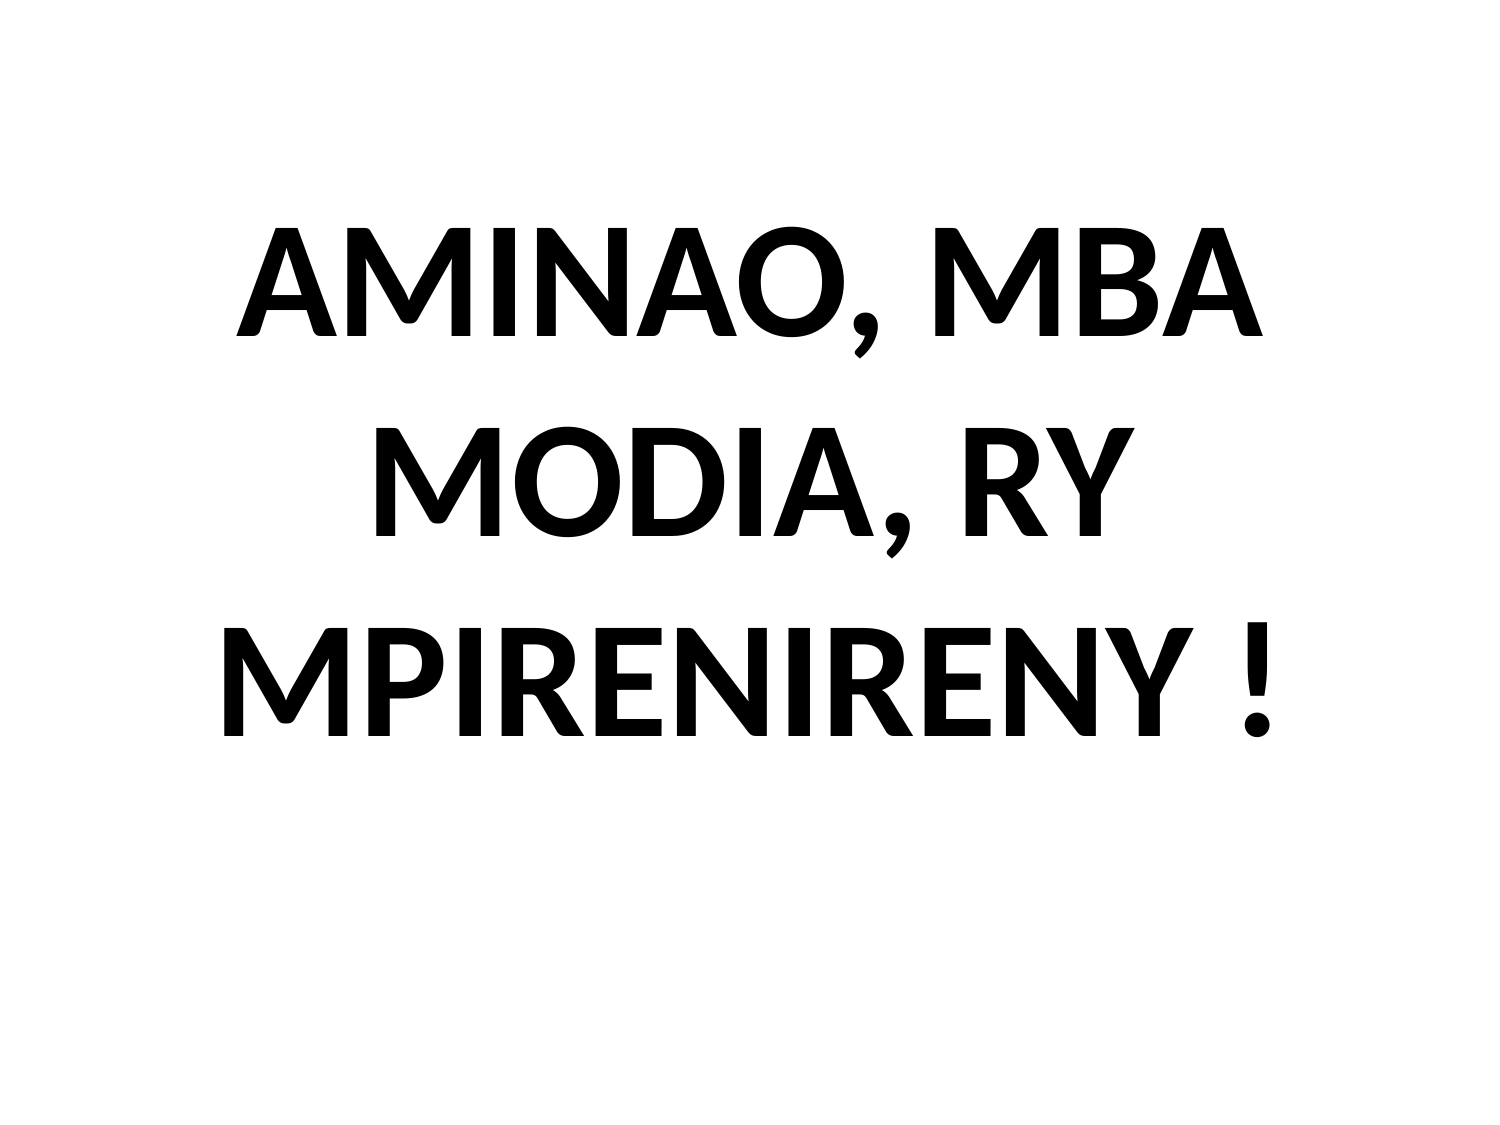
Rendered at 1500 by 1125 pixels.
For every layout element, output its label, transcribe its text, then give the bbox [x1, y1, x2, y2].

title AMINAO, MBA MODIA, RY MPIRENIRENY ! [112, 349, 1388, 591]
